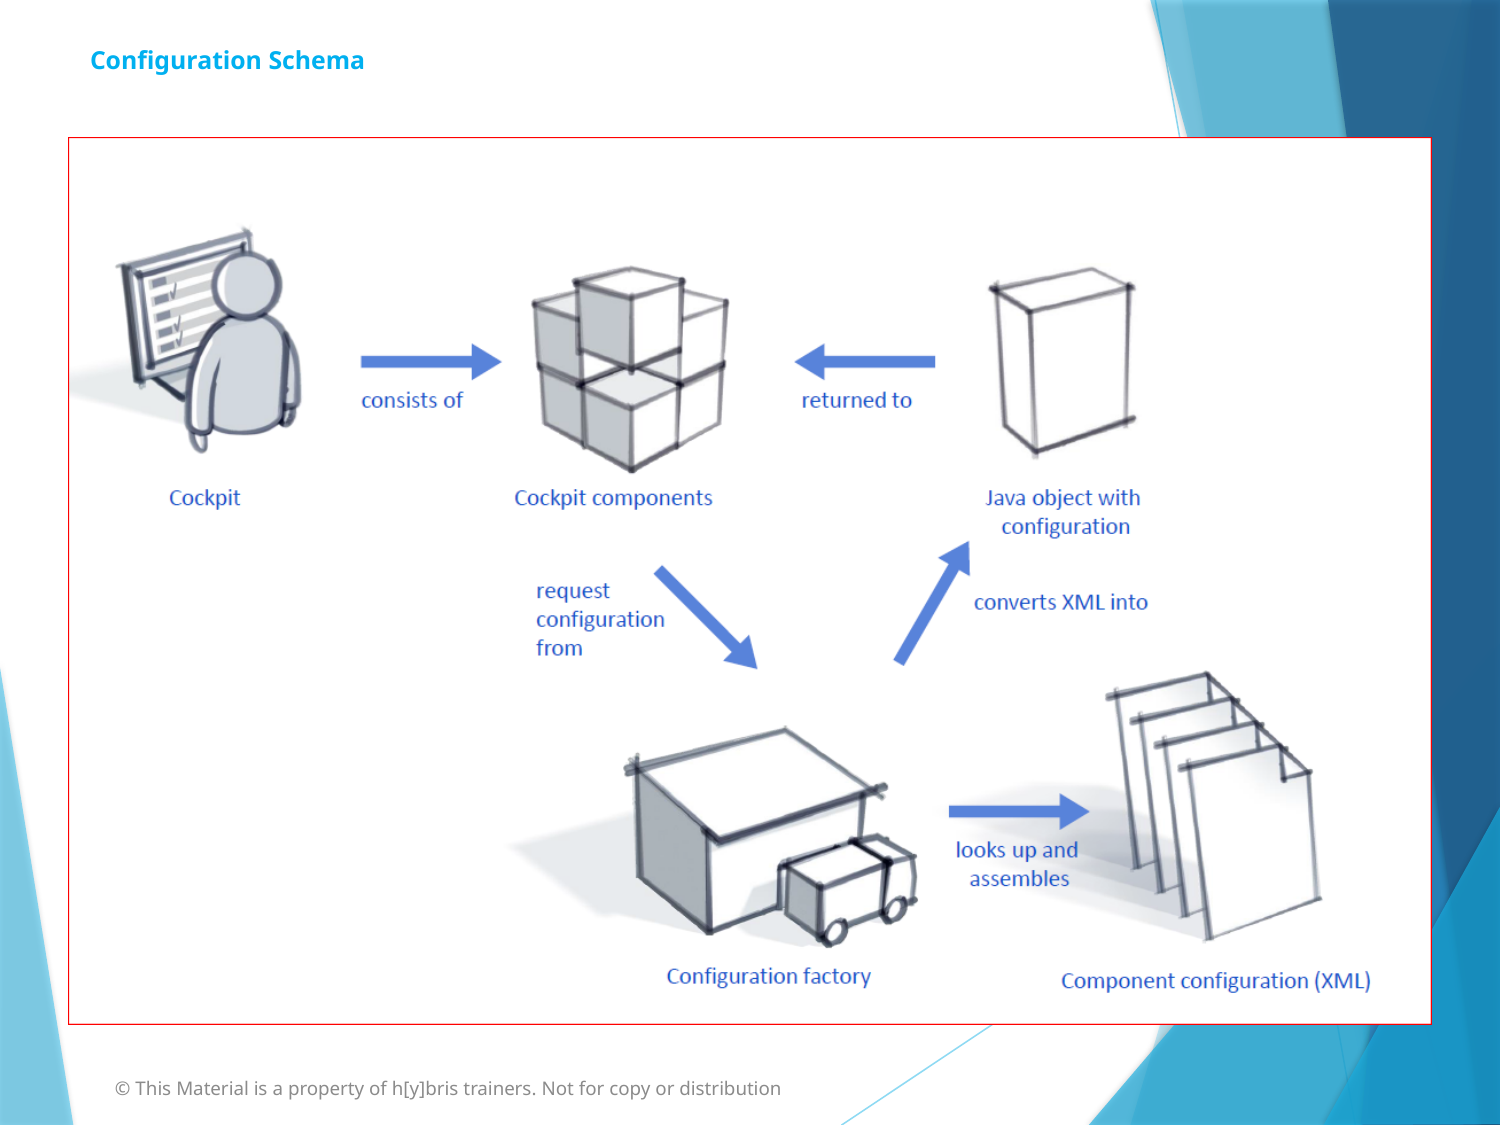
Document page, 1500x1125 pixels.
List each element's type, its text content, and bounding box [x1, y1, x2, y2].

title Configuration Schema [75, 37, 1425, 136]
footer © This Material is a property of h[y]bris trainers. Not for copy or distribution [99, 1057, 859, 1118]
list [67, 136, 1433, 1026]
